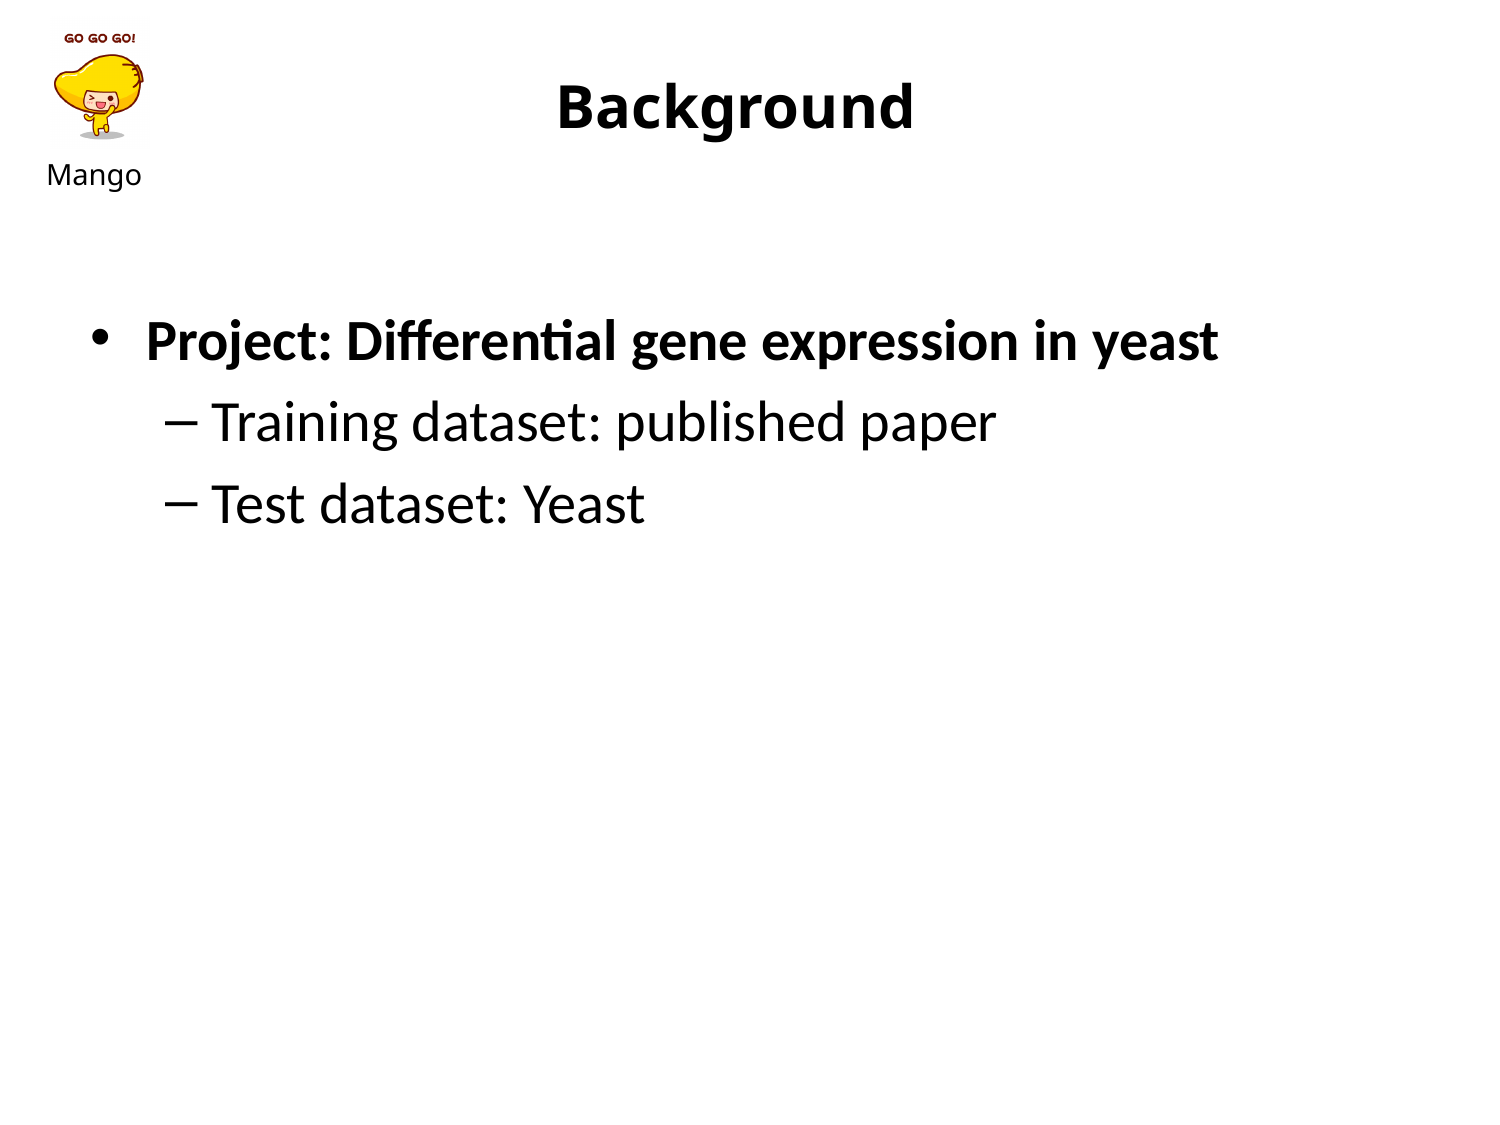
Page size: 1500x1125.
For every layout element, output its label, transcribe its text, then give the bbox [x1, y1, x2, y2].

title Background [154, 60, 1418, 148]
picture [49, 16, 150, 150]
text_box Mango [31, 148, 332, 199]
list Project: Differential gene expression in yeast Training dataset: published paper Test dataset: Yeast [75, 212, 1425, 1063]
